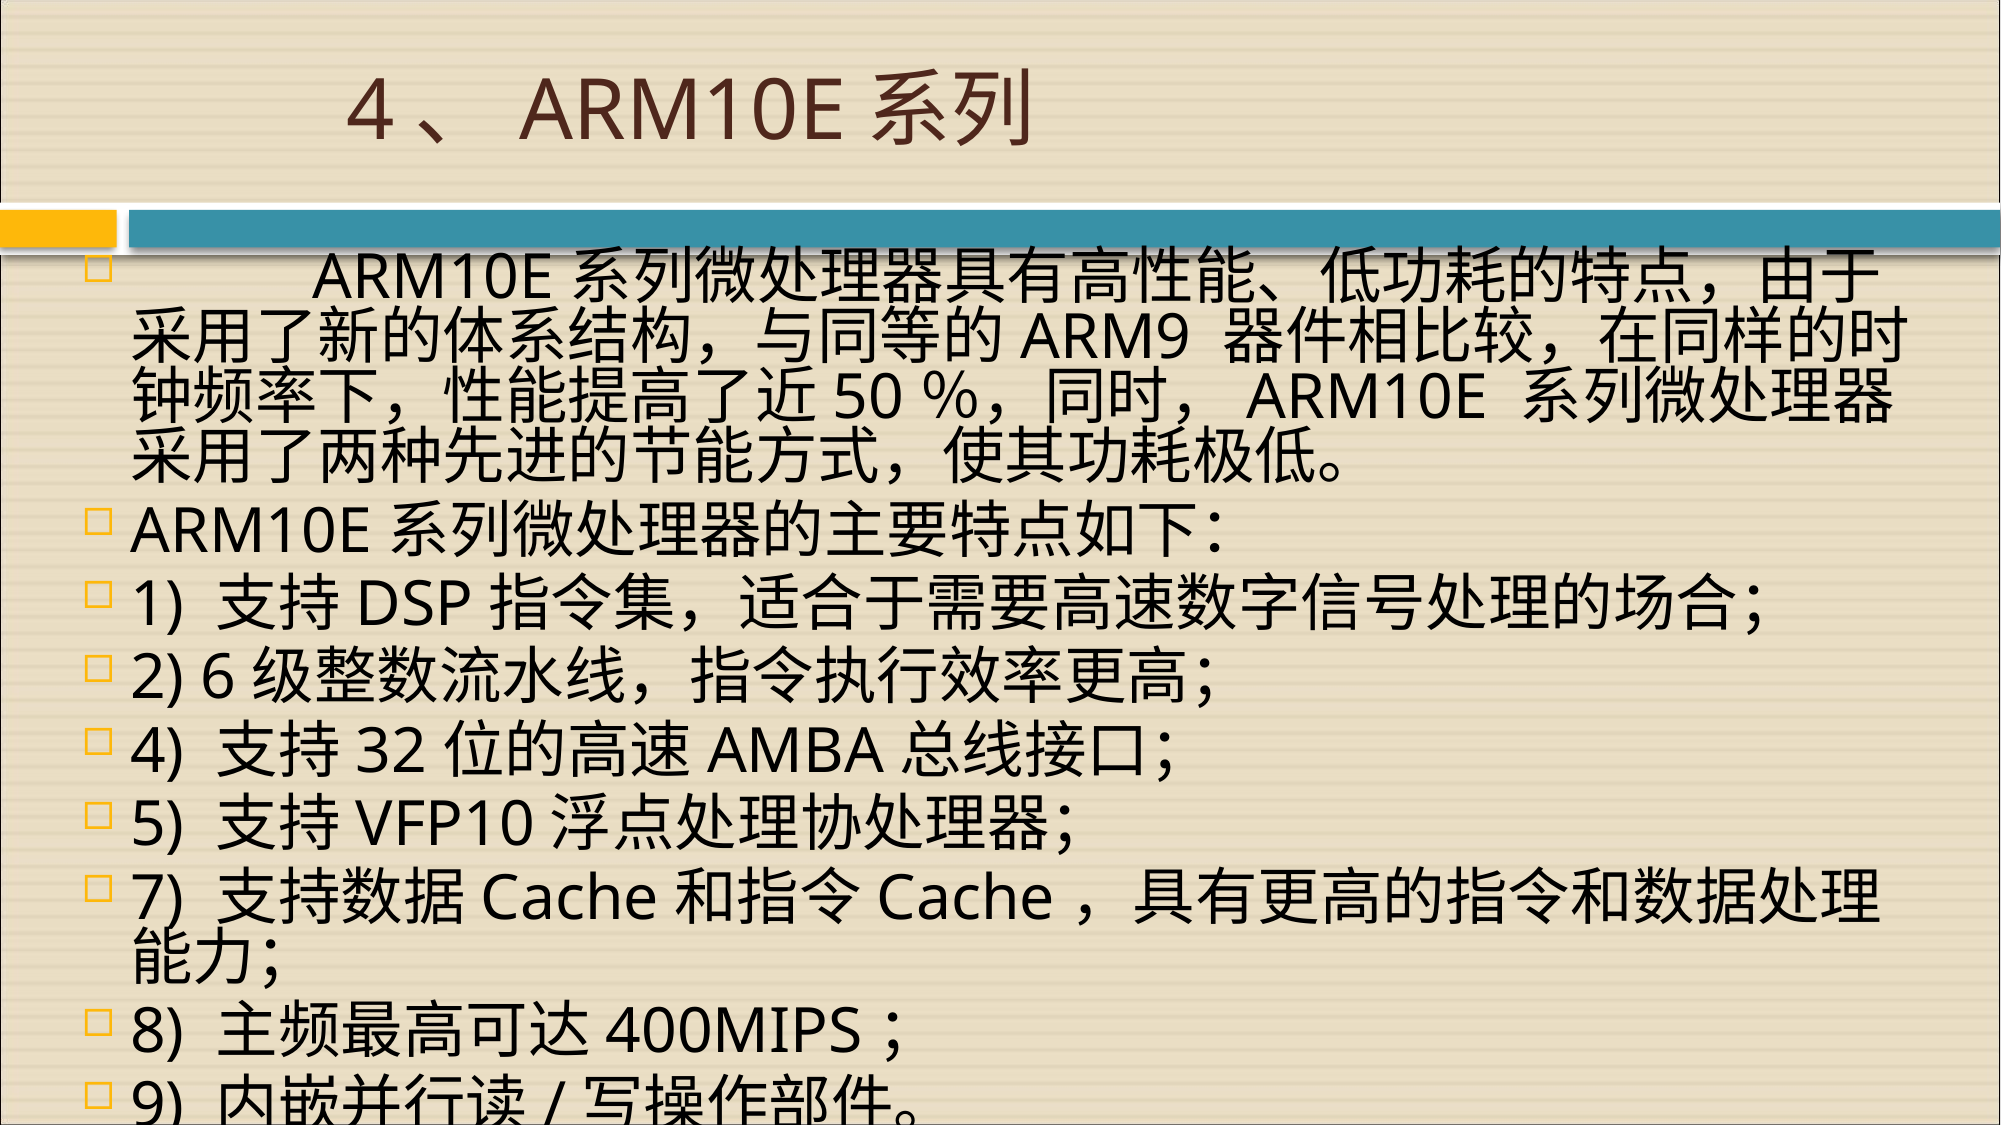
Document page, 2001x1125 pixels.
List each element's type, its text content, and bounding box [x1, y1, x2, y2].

picture [0, 0, 2001, 1125]
picture [87, 1095, 109, 1106]
list ARM10E系列微处理器具有高性能、低功耗的特点，由于采用了新的体系结构，与同等的ARM9 器件相比较，在同样的时钟频率下，性能提高了近50％，同时，ARM10E 系列微处理器采用了两种先进的节能方式，使其功耗极低。 ARM10E系列微处理器的主要特点如下： 1) 支持DSP指令集，适合于需要高速数字信号处理的场合； 2) 6级整数流水线，指令执行效率更高； 4) 支持32位的高速AMBA总线接口； 5) 支持VFP10浮点处理协处理器； 7) 支持数据Cache和指令Cache，具有更高的指令和数据处理能力； 8) 主频最高可达400MIPS； 9) 内嵌并行读/写操作部件。 [66, 243, 1946, 1095]
title 4、ARM10E系列 [330, 30, 1669, 182]
